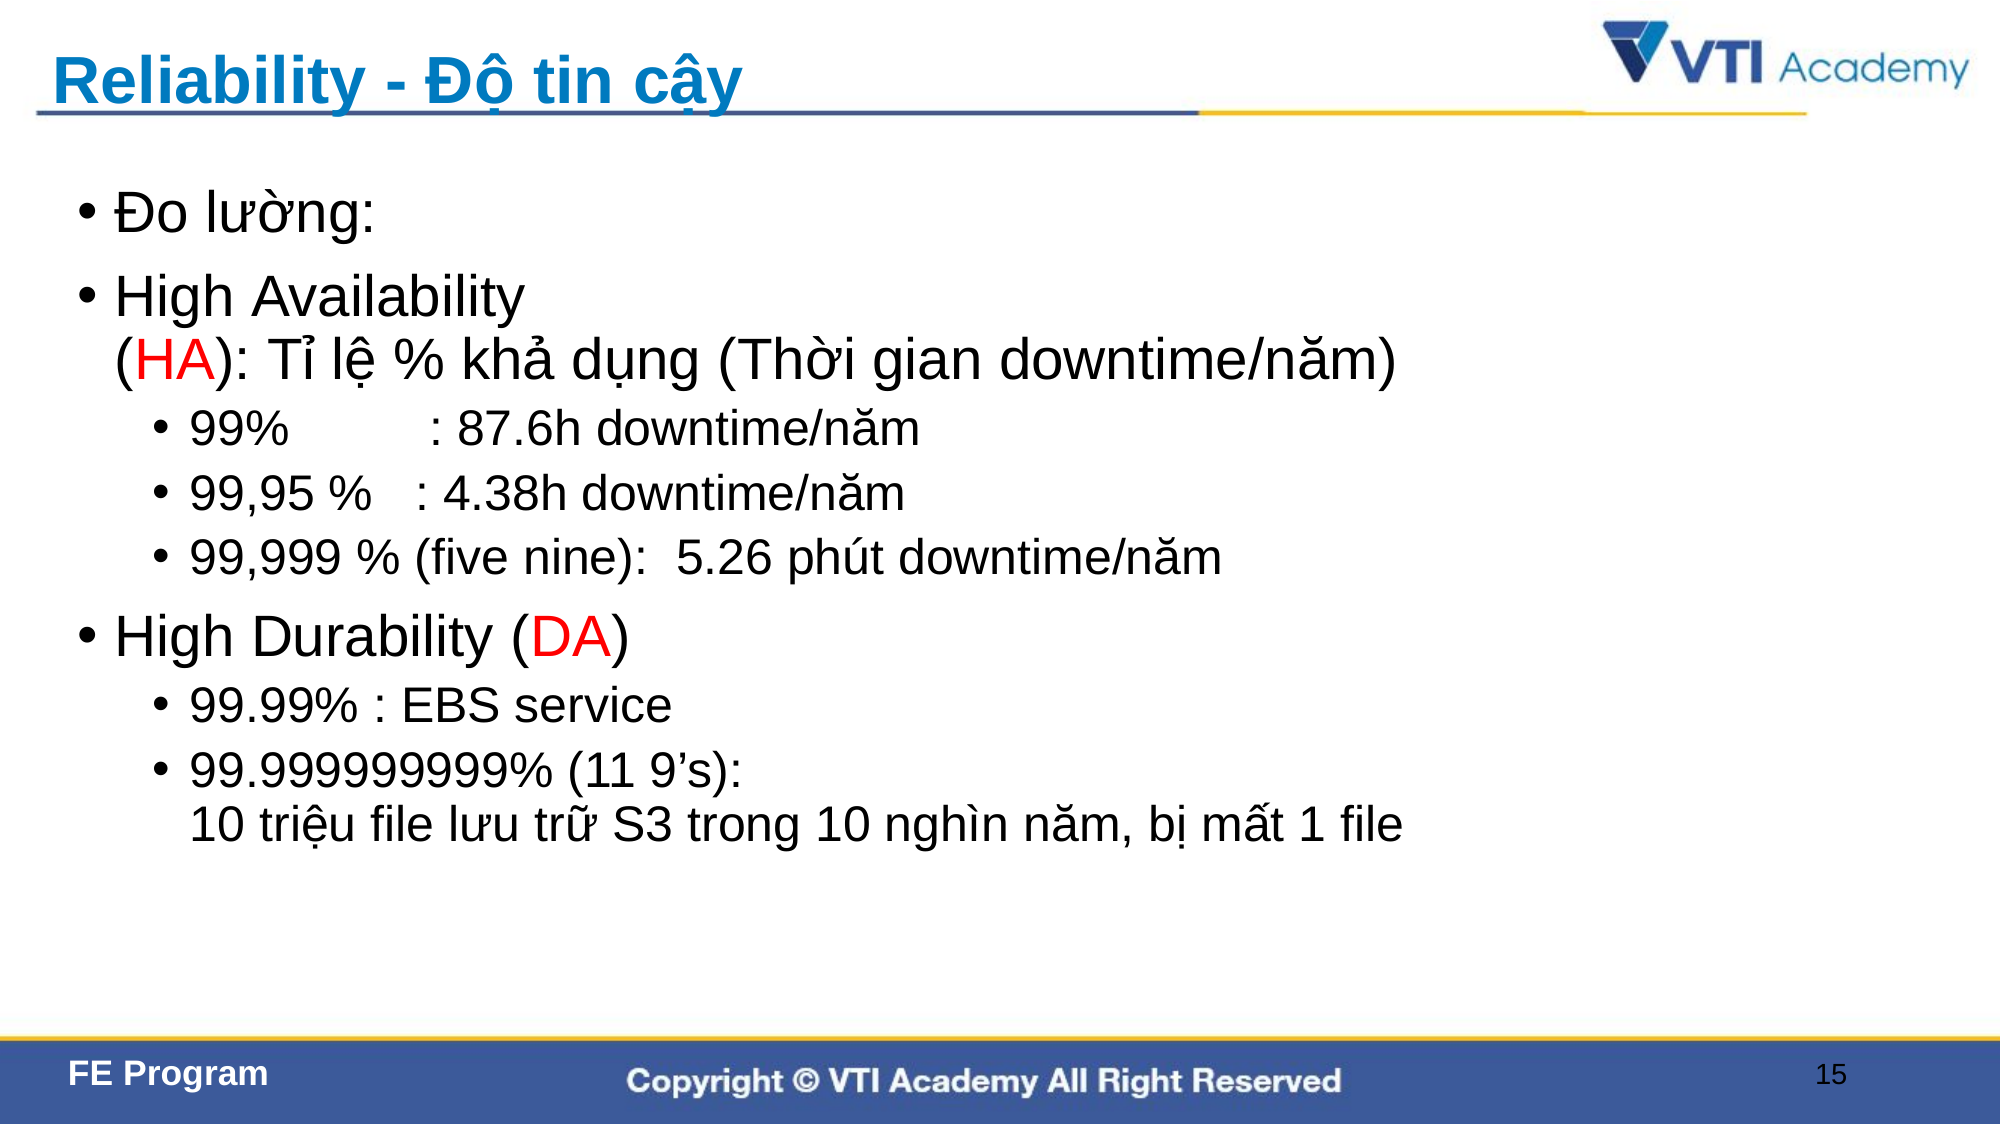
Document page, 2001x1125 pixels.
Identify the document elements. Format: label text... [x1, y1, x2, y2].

list Đo lường: High Availability (HA): Tỉ lệ % khả dụng (Thời gian downtime/năm) 99% : 87.6h downtime/năm 99,95 % : 4.38h downtime/năm 99,999 % (five nine): 5.26 phút downtime/năm High Durability (DA) 99.99% : EBS service 99.999999999% (11 9’s): 10 triệu file lưu trữ S3 trong 10 nghìn năm, bị mất 1 file [62, 174, 1788, 889]
title Reliability - Độ tin cậy [37, 37, 1763, 127]
picture [0, 1, 2000, 1124]
slide_number 15 [1412, 1042, 1863, 1103]
